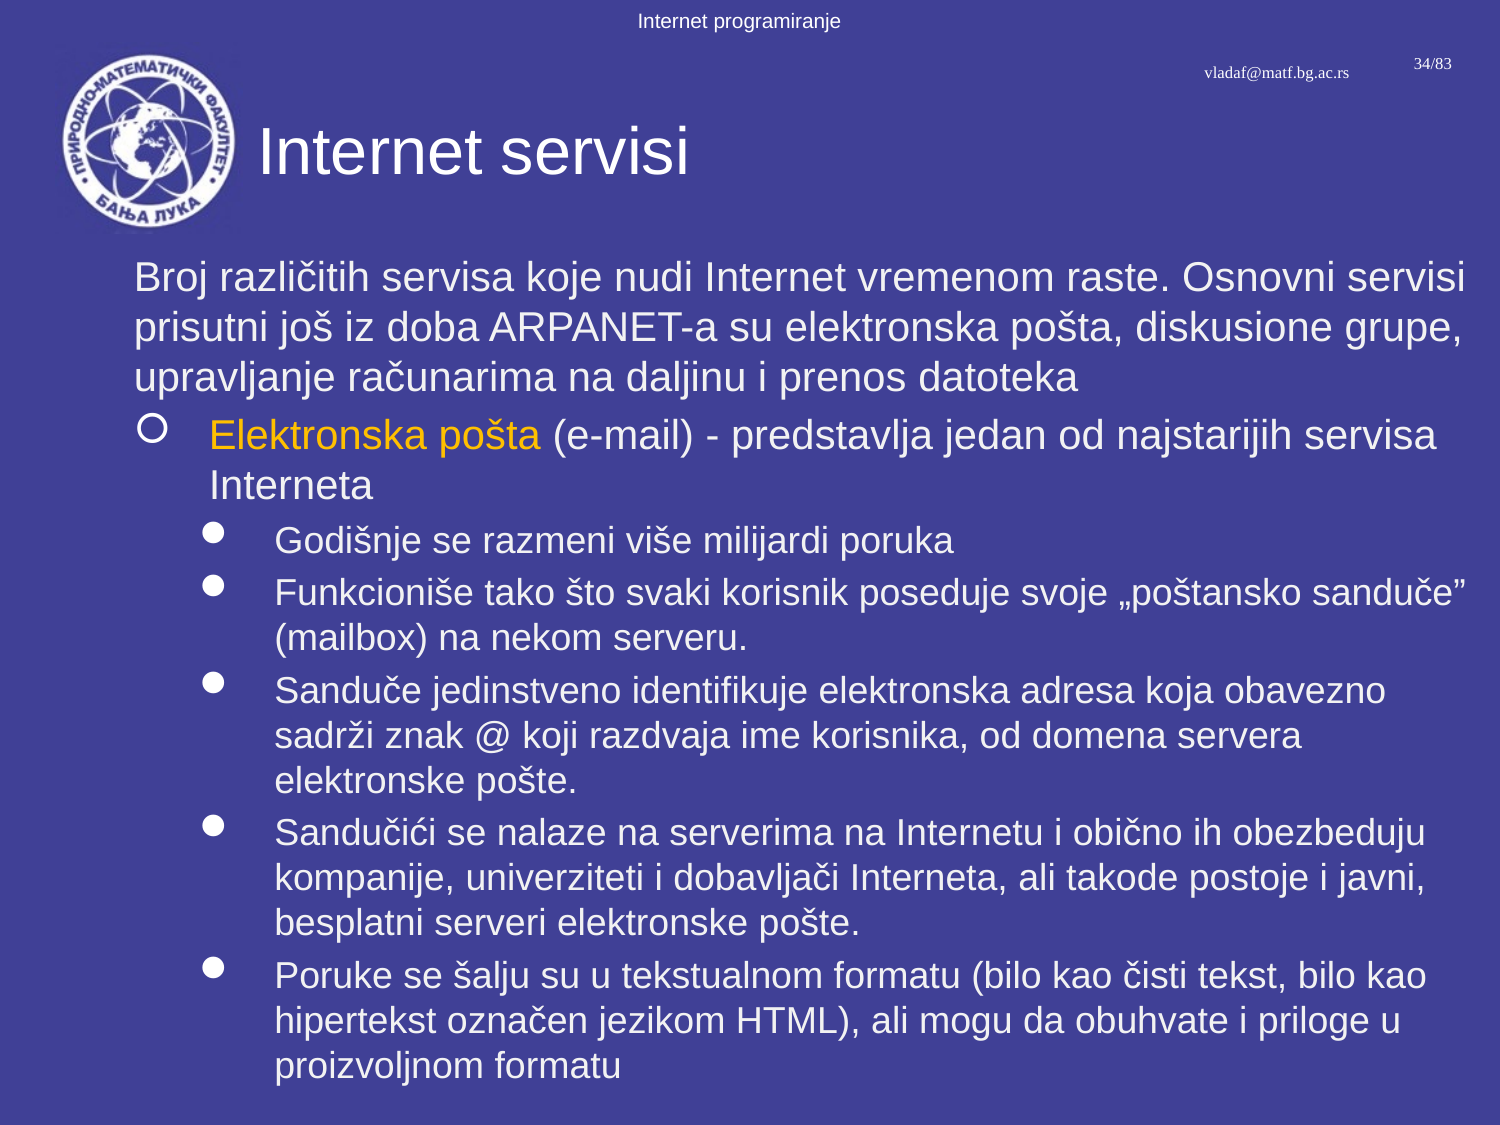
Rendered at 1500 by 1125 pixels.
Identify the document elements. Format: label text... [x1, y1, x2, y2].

title Internet servisi [242, 54, 1388, 242]
list Broj različitih servisa koje nudi Internet vremenom raste. Osnovni servisi prisutni još iz doba ARPANET-a su elektronska pošta, diskusione grupe, upravljanje računarima na daljinu i prenos datoteka Elektronska pošta (e-mail) - predstavlja jedan od najstarijih servisa Interneta Godišnje se razmeni više milijardi poruka Funkcioniše tako što svaki korisnik poseduje svoje „poštansko sanduče” (mailbox) na nekom serveru. Sanduče jedinstveno identifikuje elektronska adresa koja obavezno sadrži znak @ koji razdvaja ime korisnika, od domena servera elektronske pošte. Sandučići se nalaze na serverima na Internetu i obično ih obezbeduju kompanije, univerziteti i dobavljači Interneta, ali takode postoje i javni, besplatni serveri elektronske pošte. Poruke se šalju su u tekstualnom formatu (bilo kao čisti tekst, bilo kao hipertekst označen jezikom HTML), ali mogu da obuhvate i priloge u proizvoljnom formatu [53, 242, 1483, 598]
picture [55, 42, 243, 234]
